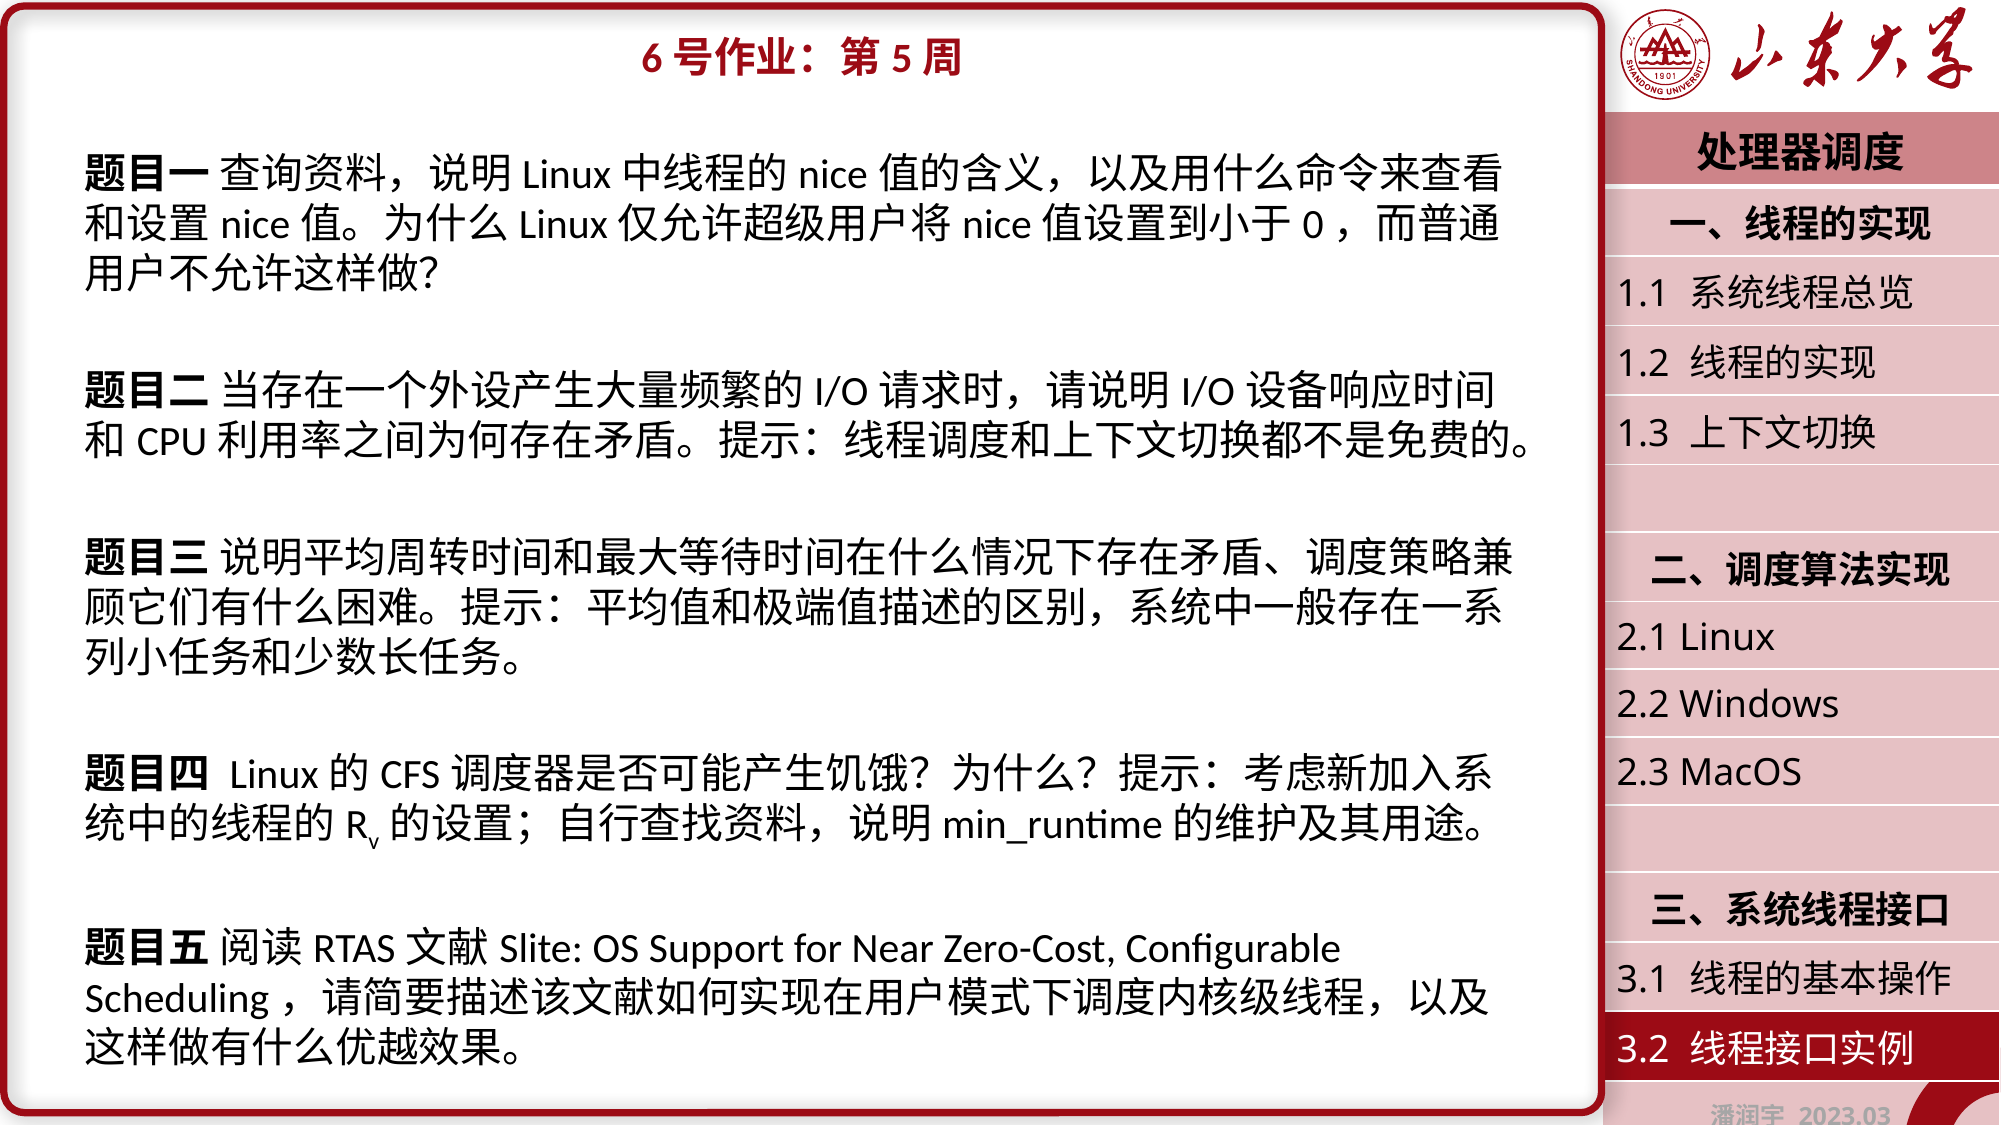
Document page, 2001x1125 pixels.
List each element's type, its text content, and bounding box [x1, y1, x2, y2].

table_cell 1.3 上下文切换 [1618, 396, 1999, 464]
table_cell 3.2 线程接口实例 [1619, 1012, 1999, 1080]
table_cell 三、系统线程接口 [1619, 873, 1999, 941]
table_cell 1.2 线程的实现 [1618, 326, 1999, 394]
table_cell 二、调度算法实现 [1619, 533, 1999, 601]
table_cell 一、线程的实现 [1618, 189, 1999, 255]
table_cell [1618, 465, 1999, 531]
text_box [2, 4, 1603, 1114]
table_cell 1.1 系统线程总览 [1618, 257, 1999, 325]
table_cell 3.1 线程的基本操作 [1619, 943, 1999, 1010]
table_cell [1619, 806, 1999, 871]
table_cell 2.3 MacOS [1619, 738, 1999, 804]
table_cell 2.2 Windows [1619, 670, 1999, 736]
table_cell 2.1 Linux [1619, 602, 1999, 668]
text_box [1620, 5, 1977, 100]
text_box 6号作业：第5周 题目一 查询资料，说明Linux中线程的nice值的含义，以及用什么命令来查看和设置nice值。为什么Linux仅允许超级用户将nice值设置到小于0，而普通用户不允许这样做？ 题目二 当存在一个外设产生大量频繁的I/O请求时，请说明I/O设备响应时间和CPU利用率之间为何存在矛盾。提示：线程调度和上下文切换都不是免费的。 题目三 说明平均周转时间和最大等待时间在什么情况下存在矛盾、调度策略兼顾它们有什么困难。提示：平均值和极端值描述的区别，系统中一般存在一系列小任务和少数长任务。 题目四 Linux的CFS调度器是否可能产生饥饿？为什么？提示：考虑新加入系统中的线程的Rv的设置；自行查找资料，说明min_runtime的维护及其用途。 题目五 阅读RTAS文献Slite: OS Support for Near Zero-Cost, Configurable Scheduling，请简要描述该文献如何实现在用户模式下调度内核级线程，以及这样做有什么优越效果。 [70, 23, 1536, 1079]
table_header 处理器调度 [1618, 112, 1999, 184]
table_cell 潘润宇 2023.03 [1603, 1082, 1999, 1125]
